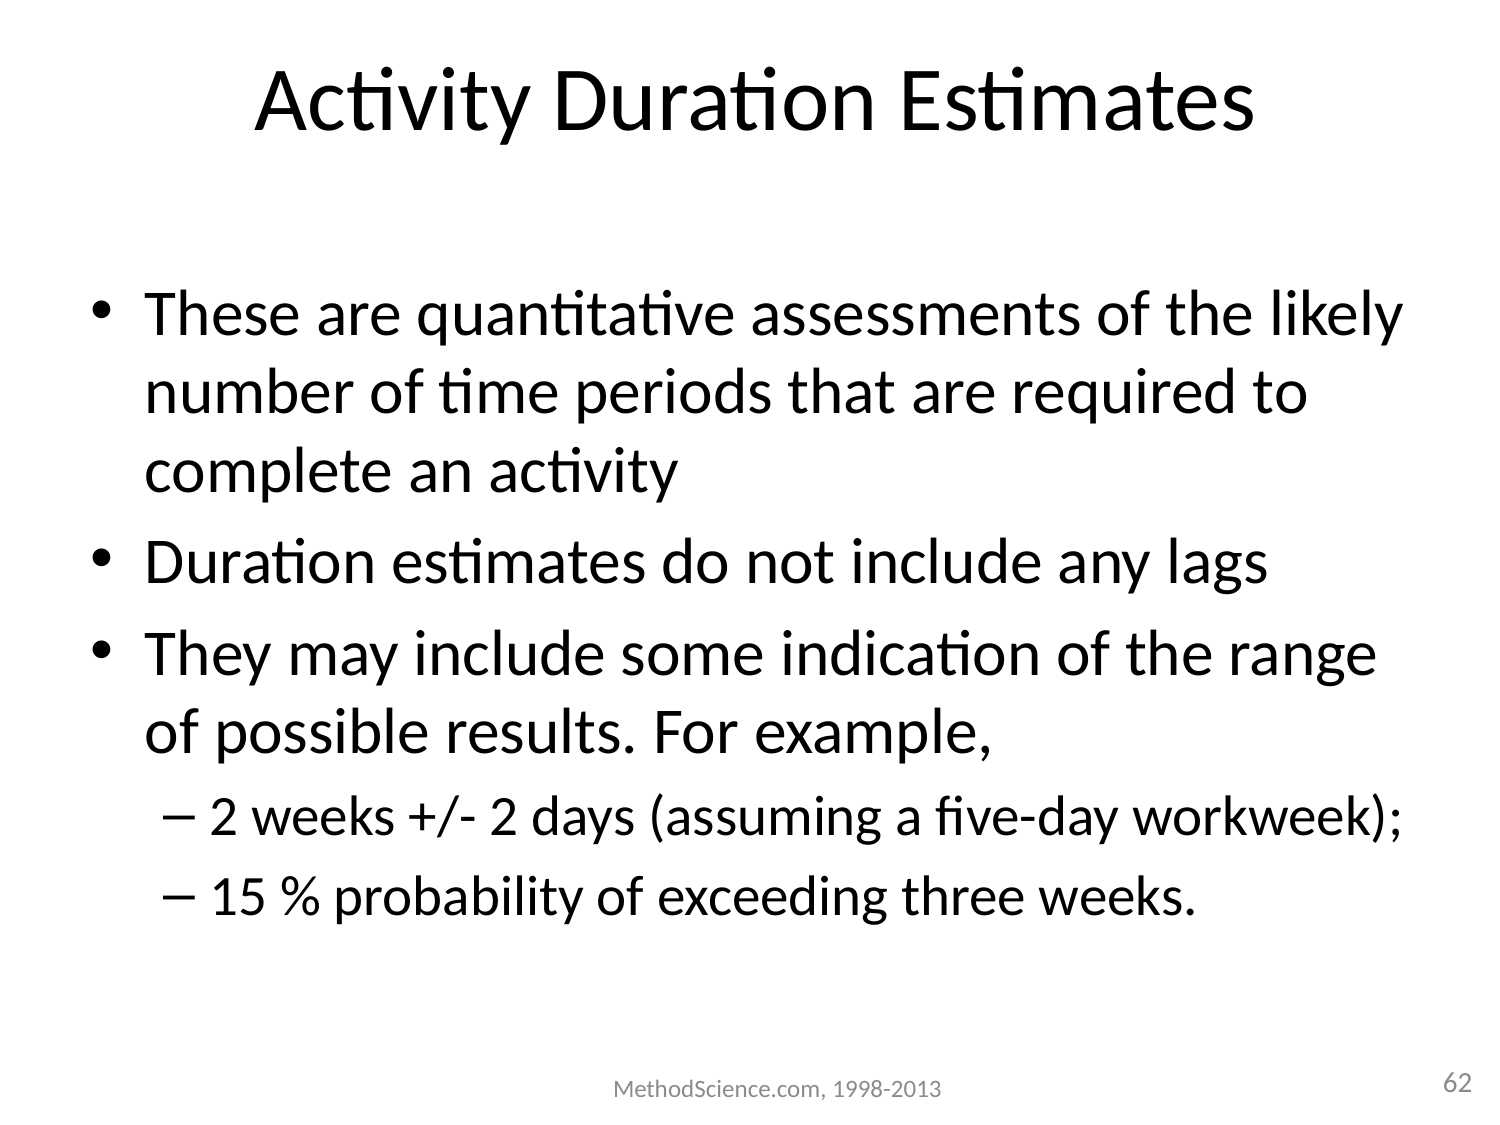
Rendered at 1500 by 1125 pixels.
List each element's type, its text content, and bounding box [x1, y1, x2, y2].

slide_number 62 [1387, 1050, 1488, 1113]
footer MethodScience.com, 1998-2013 [443, 1050, 1113, 1125]
list These are quantitative assessments of the likely number of time periods that are required to complete an activity Duration estimates do not include any lags They may include some indication of the range of possible results. For example, 2 weeks +/- 2 days (assuming a five-day workweek); 15 % probability of exceeding three weeks. [75, 262, 1425, 1005]
title Activity Duration Estimates [118, 0, 1394, 188]
